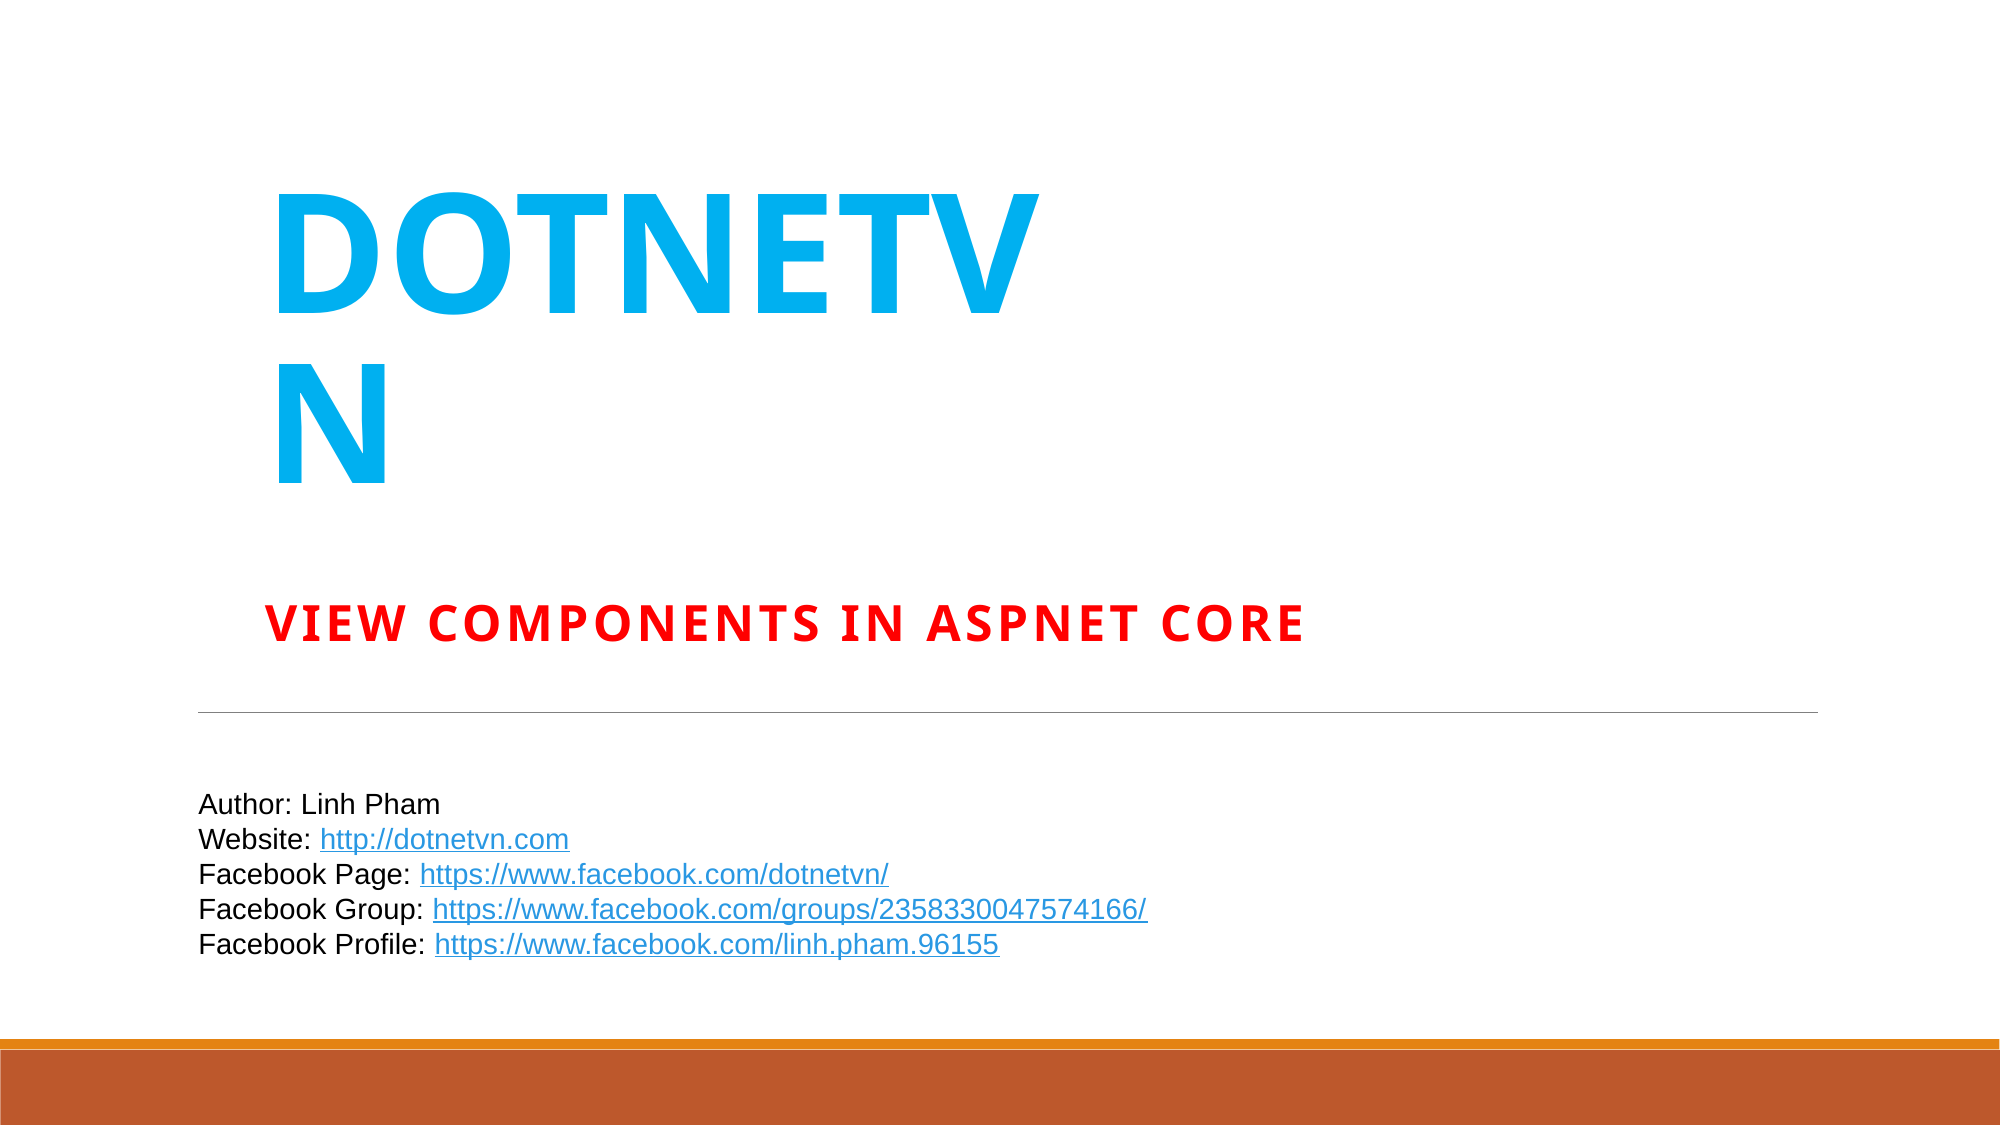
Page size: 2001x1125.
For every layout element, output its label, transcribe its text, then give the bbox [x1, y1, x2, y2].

text_box Author: Linh Pham Website: http://dotnetvn.com Facebook Page: https://www.facebook.com/dotnetvn/ Facebook Group: https://www.facebook.com/groups/2358330047574166/ Facebook Profile: https://www.facebook.com/linh.pham.96155 [183, 777, 1403, 968]
title DOTNETVN [249, 133, 1086, 526]
subtitle VIEW COMPONENTS IN ASPNET CORE [249, 590, 1750, 672]
